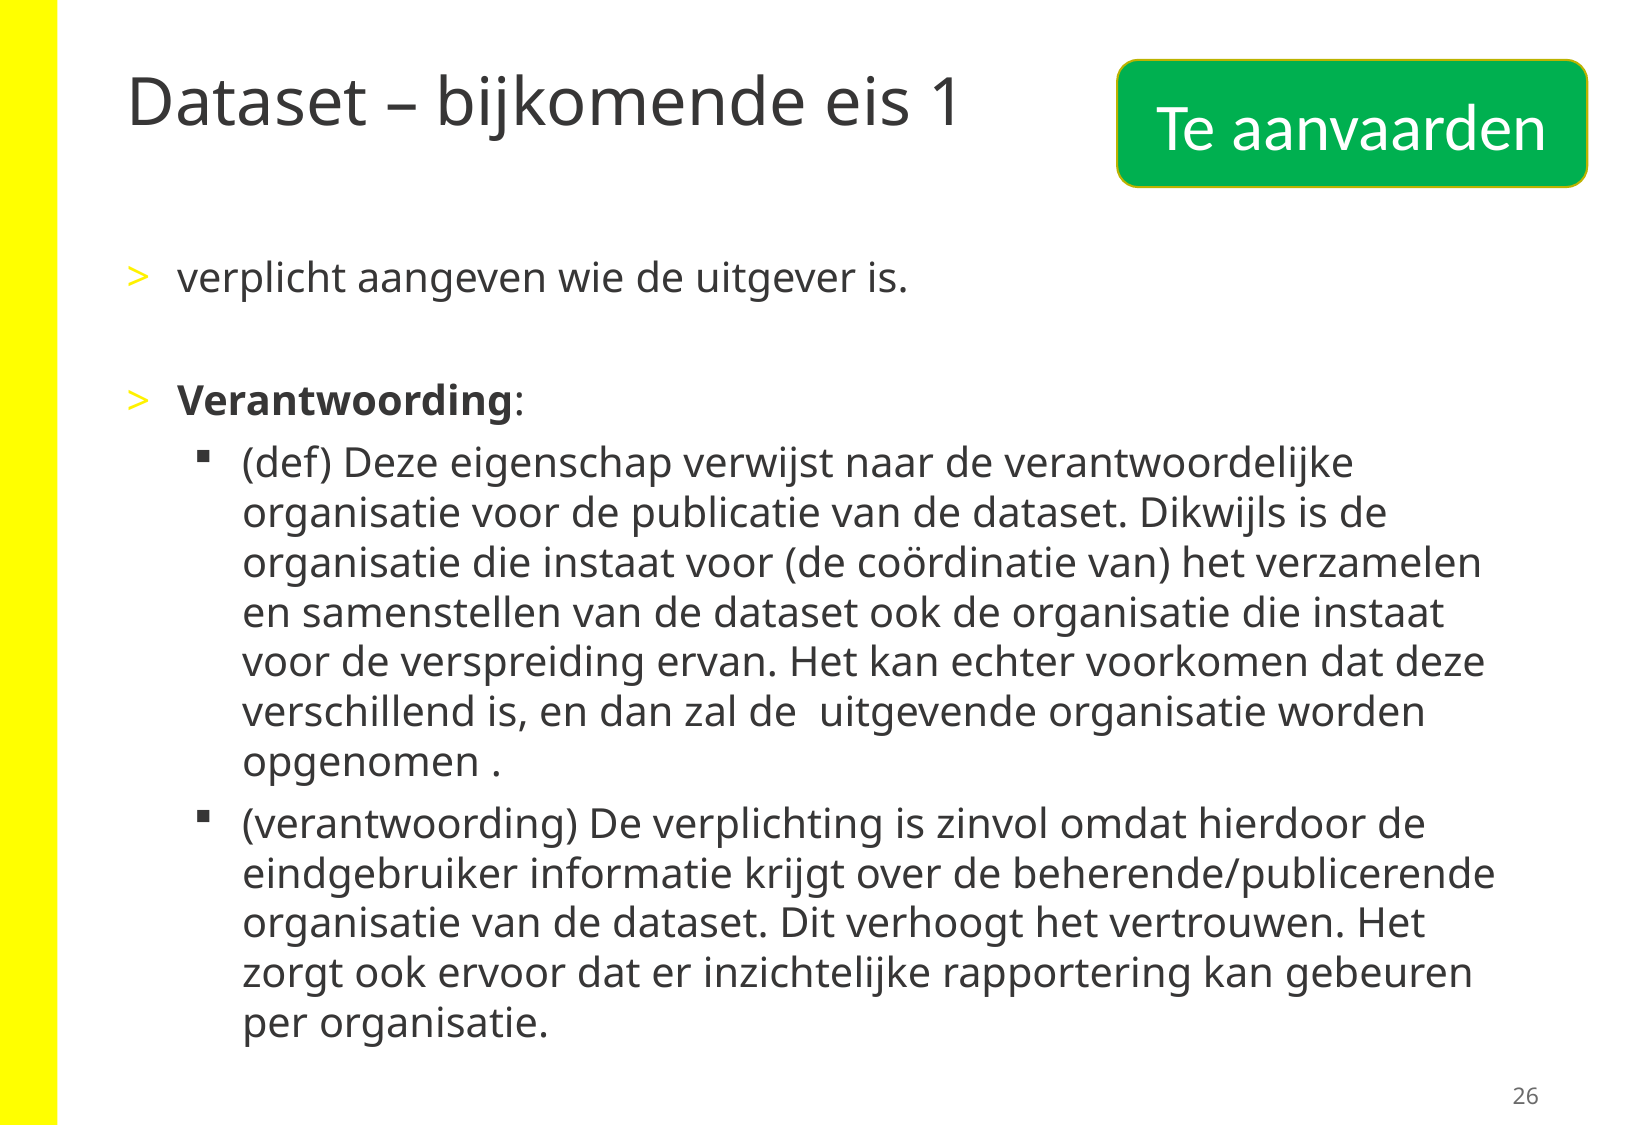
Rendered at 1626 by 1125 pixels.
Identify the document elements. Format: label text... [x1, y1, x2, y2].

text_box Te aanvaarden [1116, 58, 1589, 189]
list verplicht aangeven wie de uitgever is. Verantwoording: (def) Deze eigenschap verwijst naar de verantwoordelijke organisatie voor de publicatie van de dataset. Dikwijls is de organisatie die instaat voor (de coördinatie van) het verzamelen en samenstellen van de dataset ook de organisatie die instaat voor de verspreiding ervan. Het kan echter voorkomen dat deze verschillend is, en dan zal de uitgevende organisatie worden opgenomen . (verantwoording) De verplichting is zinvol omdat hierdoor de eindgebruiker informatie krijgt over de beherende/publicerende organisatie van de dataset. Dit verhoogt het vertrouwen. Het zorgt ook ervoor dat er inzichtelijke rapportering kan gebeuren per organisatie. [111, 243, 1514, 1063]
slide_number 26 [1424, 1075, 1548, 1120]
title Dataset – bijkomende eis 1 [111, 59, 1514, 222]
